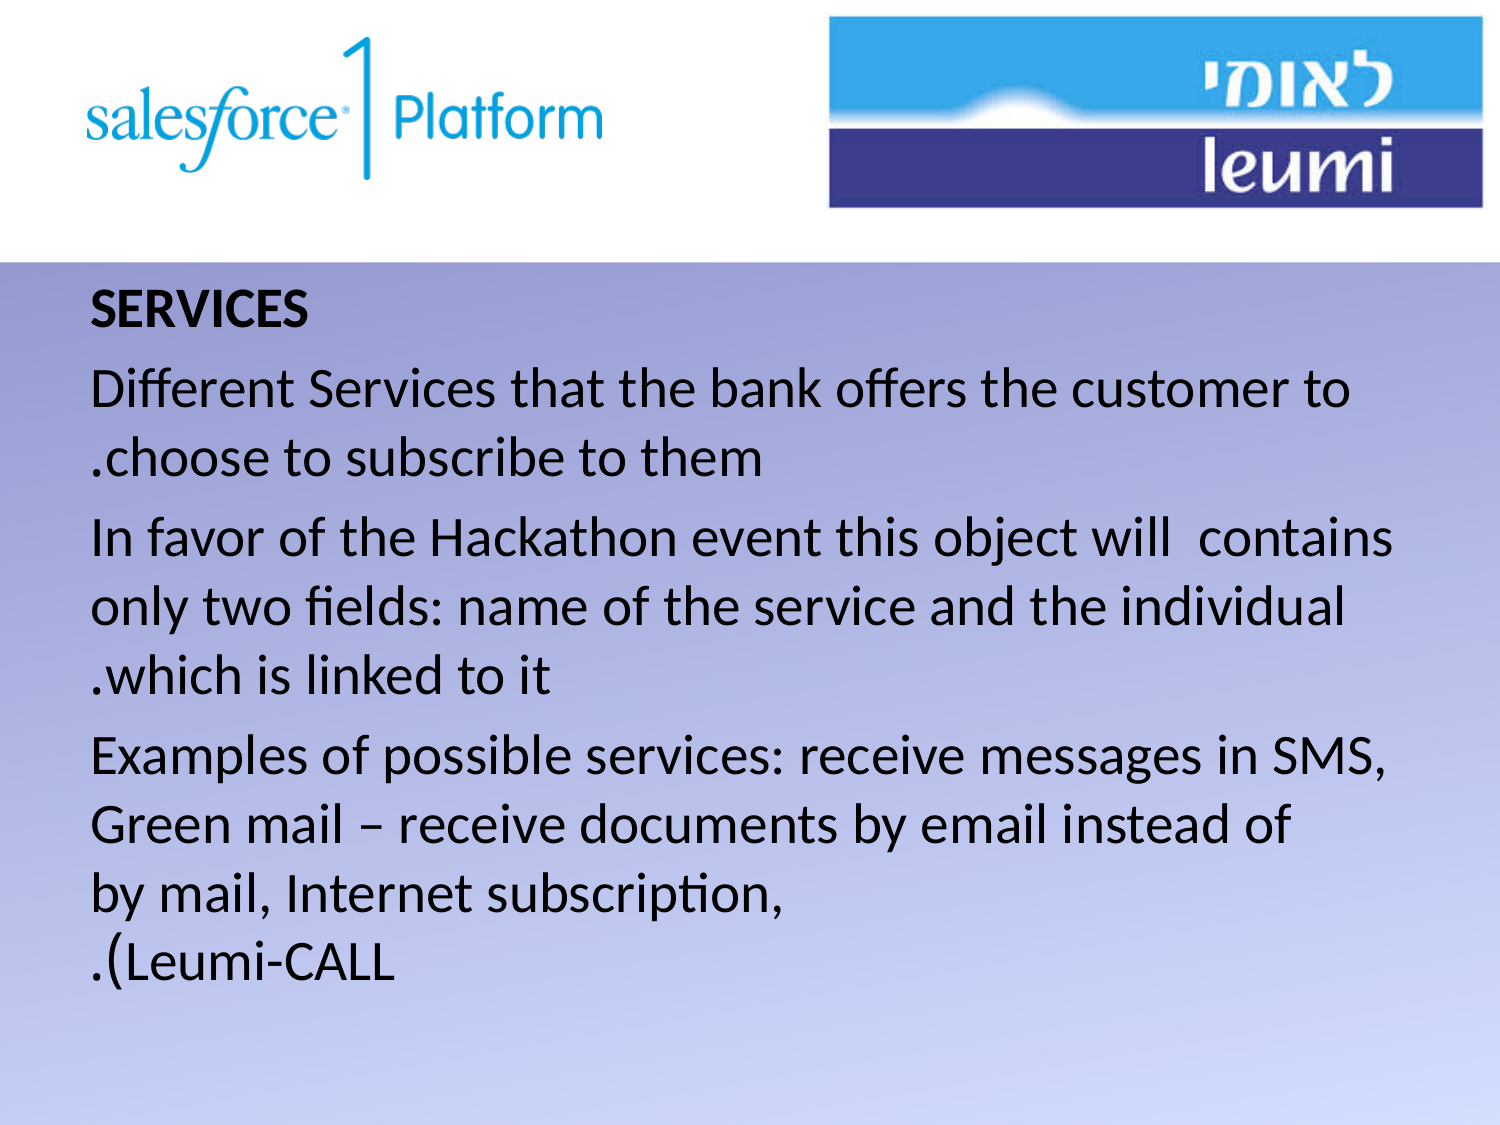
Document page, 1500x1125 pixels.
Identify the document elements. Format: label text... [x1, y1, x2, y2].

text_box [87, 12, 1488, 213]
text_box [0, 0, 1500, 263]
list SERVICES Different Services that the bank offers the customer to choose to subscribe to them. In favor of the Hackathon event this object will contains only two fields: name of the service and the individual which is linked to it. Examples of possible services: receive messages in SMS, Green mail – receive documents by email instead of by mail, Internet subscription, Leumi-CALL). [75, 263, 1425, 1005]
